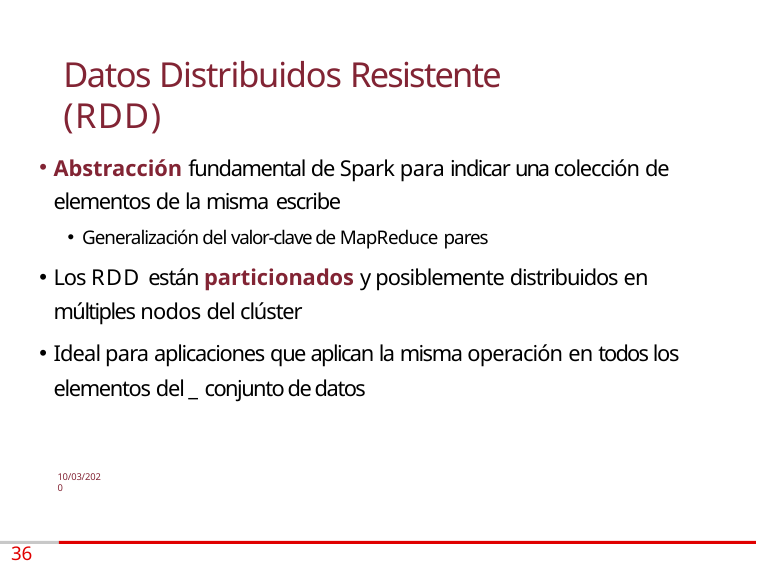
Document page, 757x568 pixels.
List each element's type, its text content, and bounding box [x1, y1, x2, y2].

slide_number 36 /74 [4, 553, 62, 568]
text_box Abstracción fundamental de Spark para indicar una colección de elementos de la misma escribe Generalización del valor-clave de MapReduce pares Los RDD están particionados y posiblemente distribuidos en múltiples nodos del clúster Ideal para aplicaciones que aplican la misma operación en todos los elementos del _ conjunto de datos [37, 144, 706, 401]
text_box 10/03/2020 [55, 468, 103, 494]
title Datos Distribuidos Resistente (RDD) [61, 50, 578, 144]
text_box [0, 540, 757, 545]
